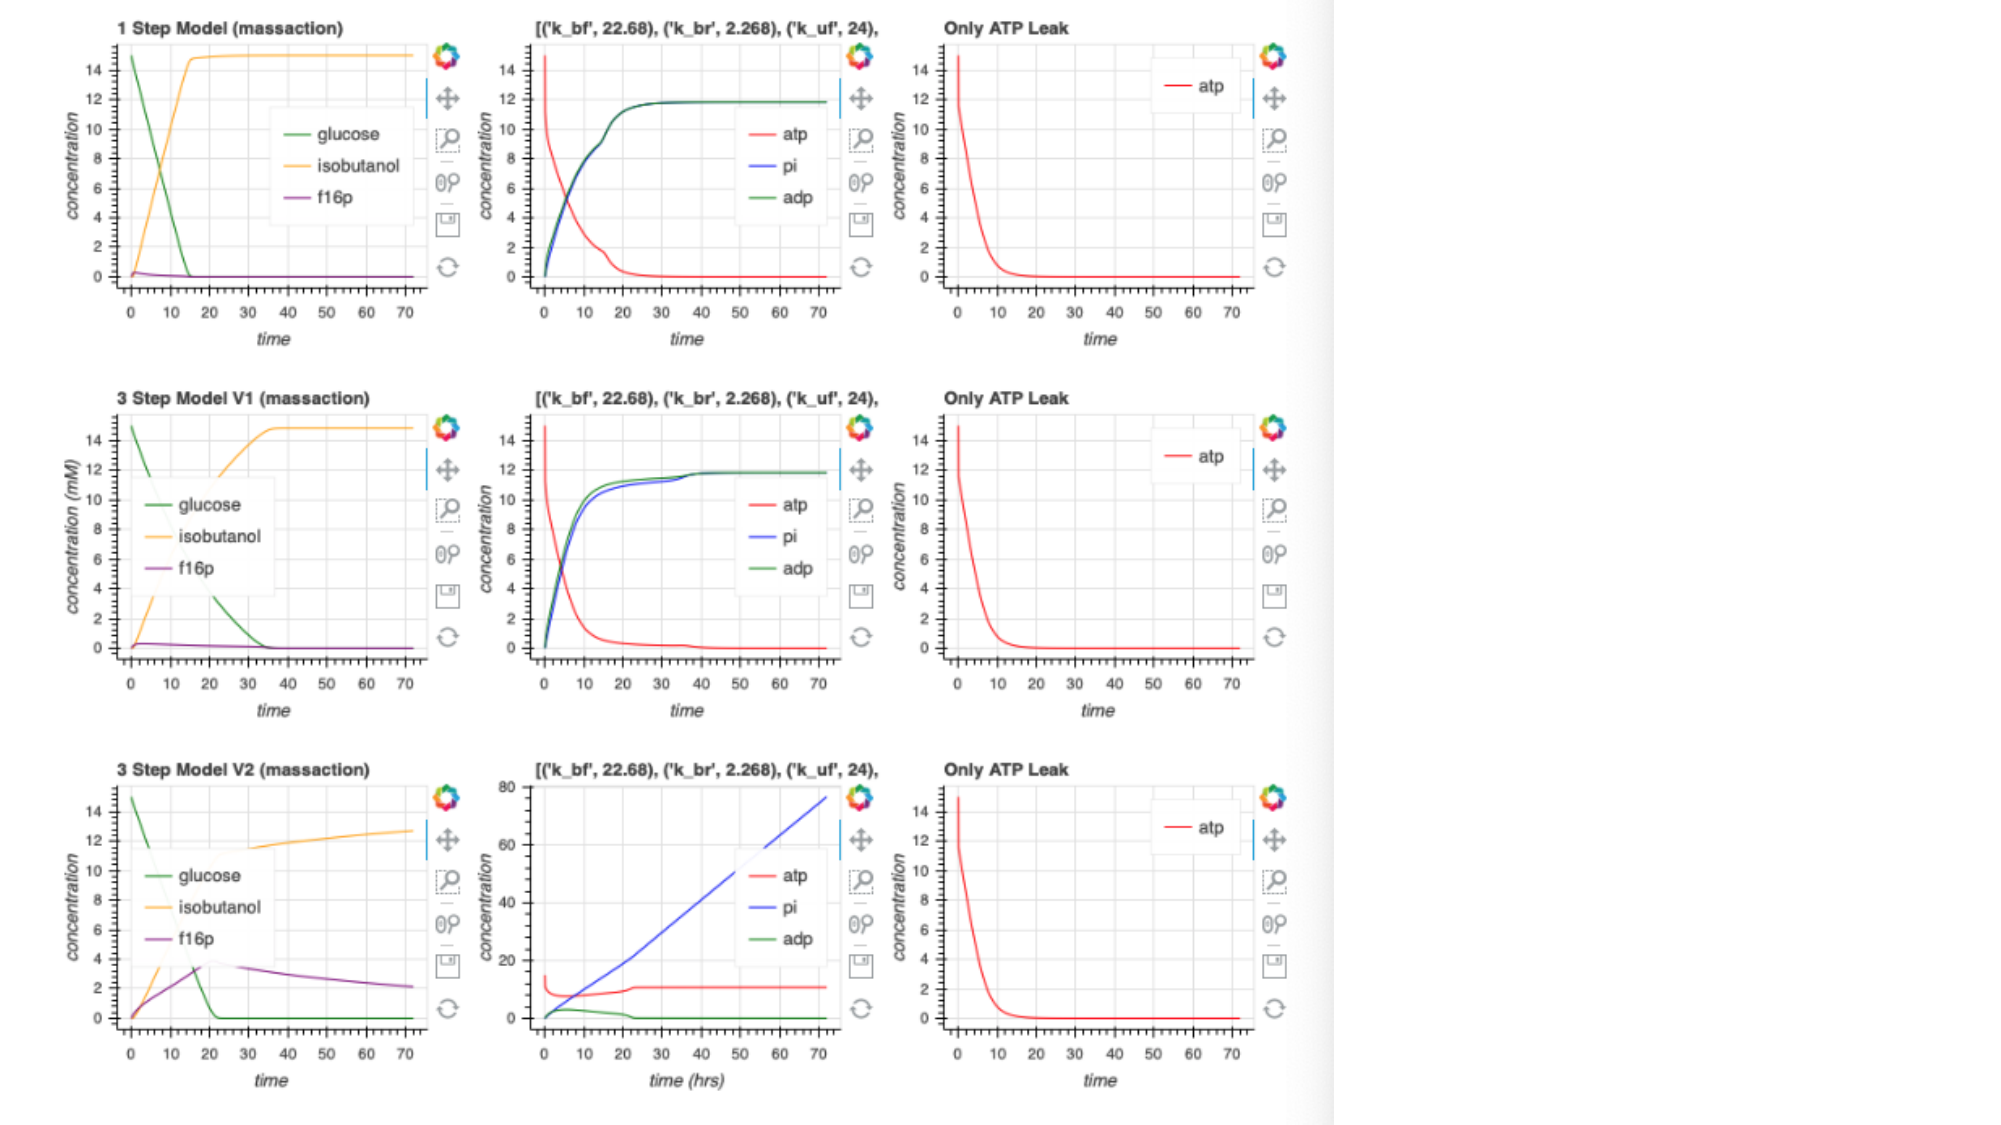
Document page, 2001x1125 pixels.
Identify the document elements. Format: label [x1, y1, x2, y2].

picture [55, 0, 1334, 1125]
